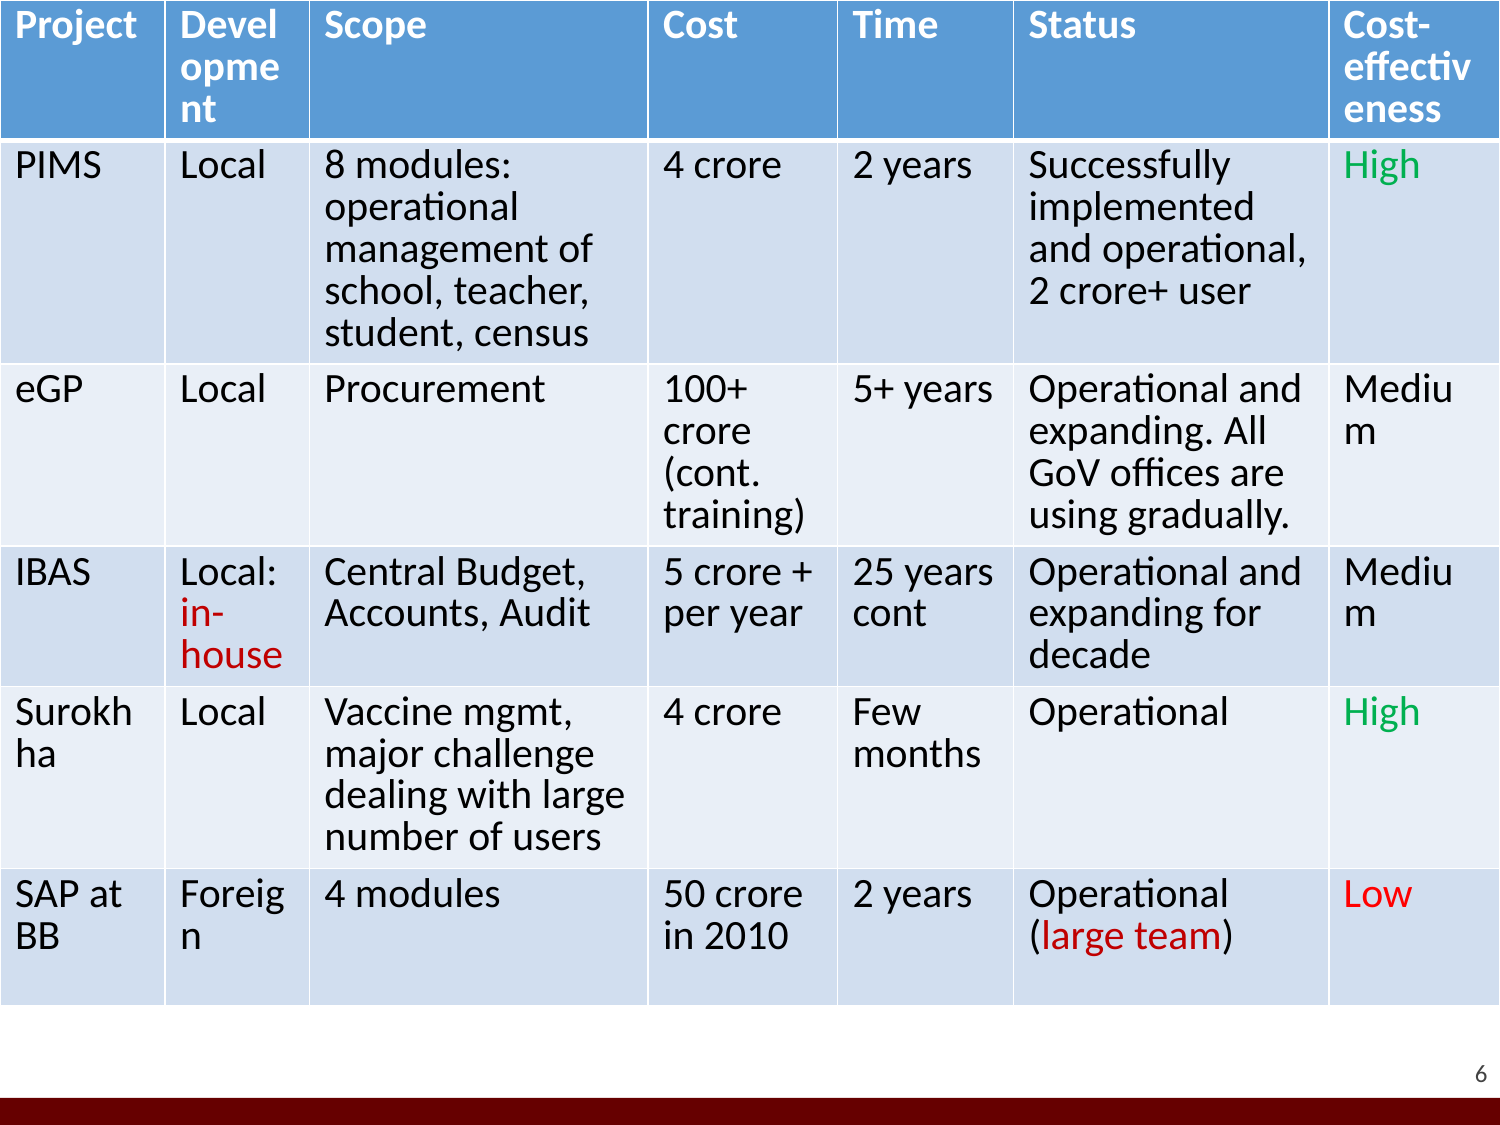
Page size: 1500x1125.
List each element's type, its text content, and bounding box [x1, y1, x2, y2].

table_cell Operational and expanding. All GoV offices are using gradually. [1014, 365, 1328, 545]
table_cell 5 crore + per year [649, 547, 837, 686]
table_header Status [1014, 1, 1328, 138]
table_cell Operational (large team) [1014, 869, 1328, 1005]
table_header Scope [310, 1, 647, 138]
table_cell Medium [1330, 547, 1499, 686]
table_cell Vaccine mgmt, major challenge dealing with large number of users [310, 687, 647, 868]
table_cell SAP at BB [1, 869, 164, 1005]
table_cell Procurement [310, 365, 647, 545]
table_cell Foreign [166, 869, 309, 1005]
table_cell eGP [1, 365, 164, 545]
table_cell Medium [1330, 365, 1499, 545]
table_cell Local [166, 687, 309, 868]
table_header Cost [649, 1, 837, 138]
table_cell 4 crore [649, 143, 837, 363]
table_header Cost-effectiveness [1330, 1, 1499, 138]
table_cell Few months [838, 687, 1013, 868]
table_cell 2 years [838, 869, 1013, 1005]
table_cell 5+ years [838, 365, 1013, 545]
table_cell 100+ crore (cont. training) [649, 365, 837, 545]
table_cell 2 years [838, 143, 1013, 363]
table_cell 4 modules [310, 869, 647, 1005]
table_cell 50 crore in 2010 [649, 869, 837, 1005]
table_cell High [1330, 143, 1499, 363]
table_header Project [1, 1, 164, 138]
table_cell PIMS [1, 143, 164, 363]
table_cell 25 years cont [838, 547, 1013, 686]
table_cell 8 modules: operational management of school, teacher, student, census [310, 143, 647, 363]
table_cell IBAS [1, 547, 164, 686]
table_cell 4 crore [649, 687, 837, 868]
table_cell High [1330, 687, 1499, 868]
table_cell Local [166, 365, 309, 545]
table_cell Surokhha [1, 687, 164, 868]
table_cell Central Budget, Accounts, Audit [310, 547, 647, 686]
table_cell Operational and expanding for decade [1014, 547, 1328, 686]
table_cell Successfully implemented and operational, 2 crore+ user [1014, 143, 1328, 363]
table_header Development [166, 1, 309, 138]
table_header Time [838, 1, 1013, 138]
table_cell Local [166, 143, 309, 363]
table_cell Operational [1014, 687, 1328, 868]
table_cell Low [1330, 869, 1499, 1005]
table_cell Local: in-house [166, 547, 309, 686]
